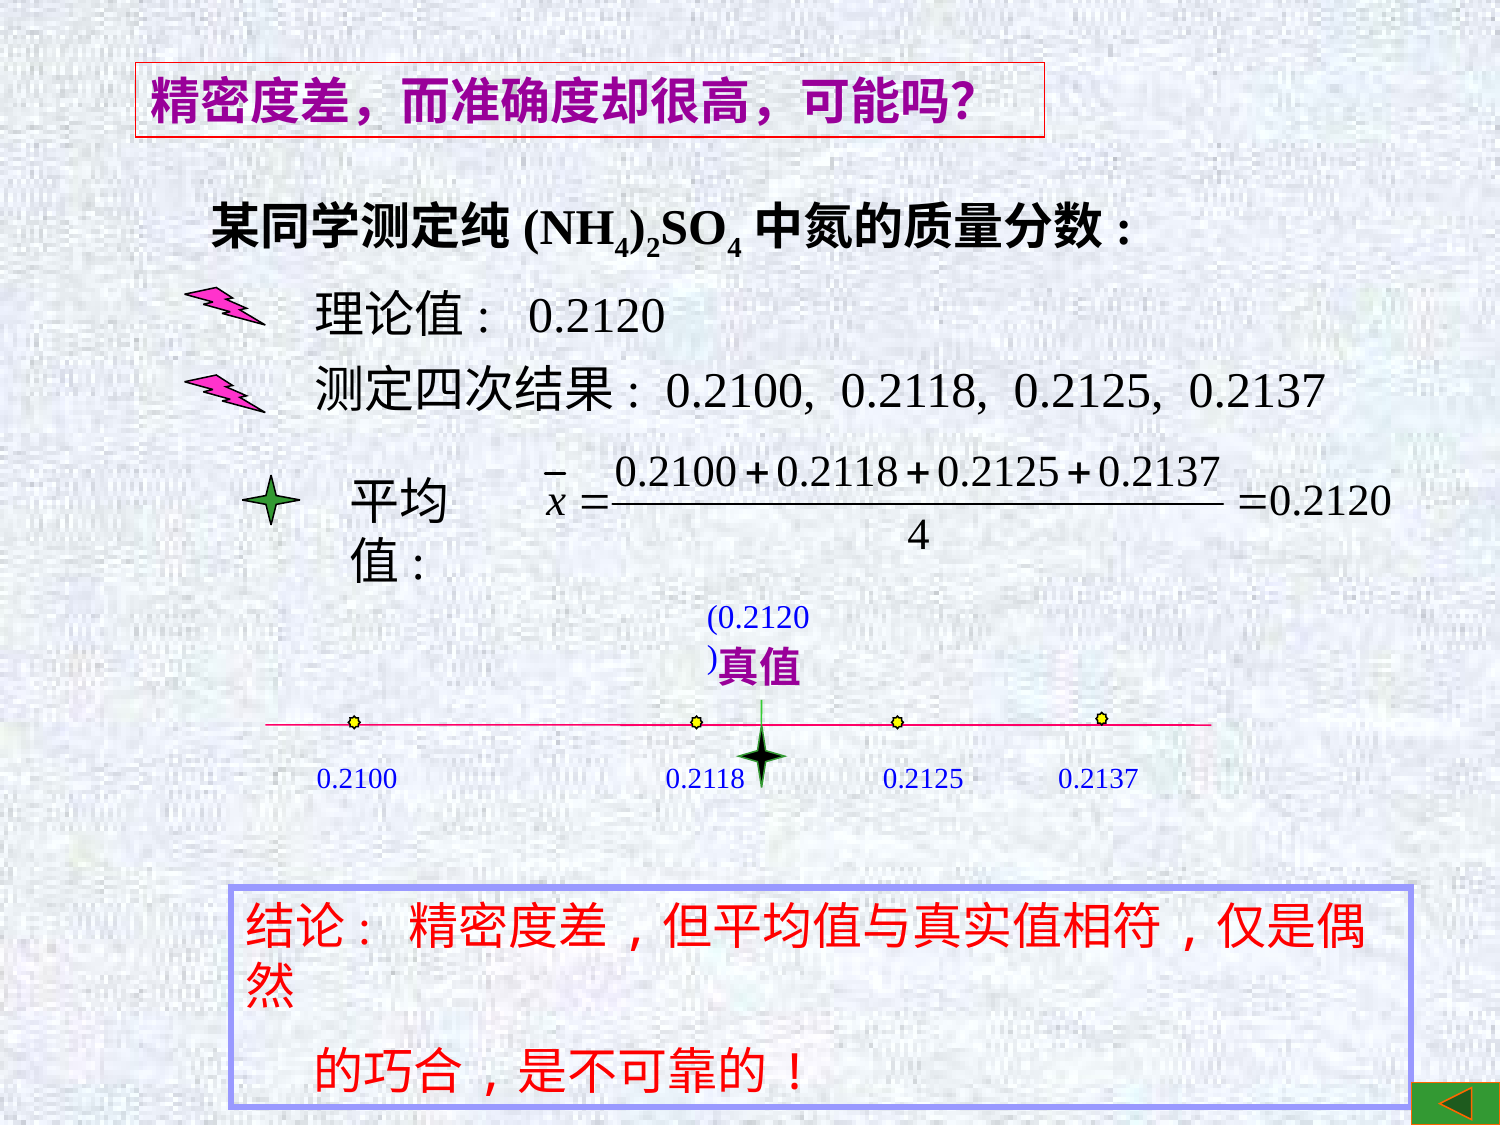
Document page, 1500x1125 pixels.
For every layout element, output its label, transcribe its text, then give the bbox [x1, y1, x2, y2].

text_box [537, 444, 1400, 560]
text_box [184, 375, 266, 413]
text_box 测定四次结果: 0.2100, 0.2118, 0.2125, 0.2137 [299, 349, 1436, 425]
text_box 精密度差，而准确度却很高，可能吗？ [135, 62, 1045, 138]
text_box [265, 587, 1223, 802]
text_box [1411, 1082, 1500, 1125]
text_box 结论: 精密度差,但平均值与真实值相符,仅是偶然 的巧合,是不可靠的! [230, 887, 1412, 1108]
text_box 平均值: [334, 462, 520, 585]
picture [0, 0, 1500, 1125]
text_box [242, 474, 301, 526]
text_box 理论值: 0.2120 [299, 274, 880, 349]
text_box 某同学测定纯(NH4)2SO4中氮的质量分数: [196, 187, 1306, 271]
text_box [184, 287, 266, 325]
